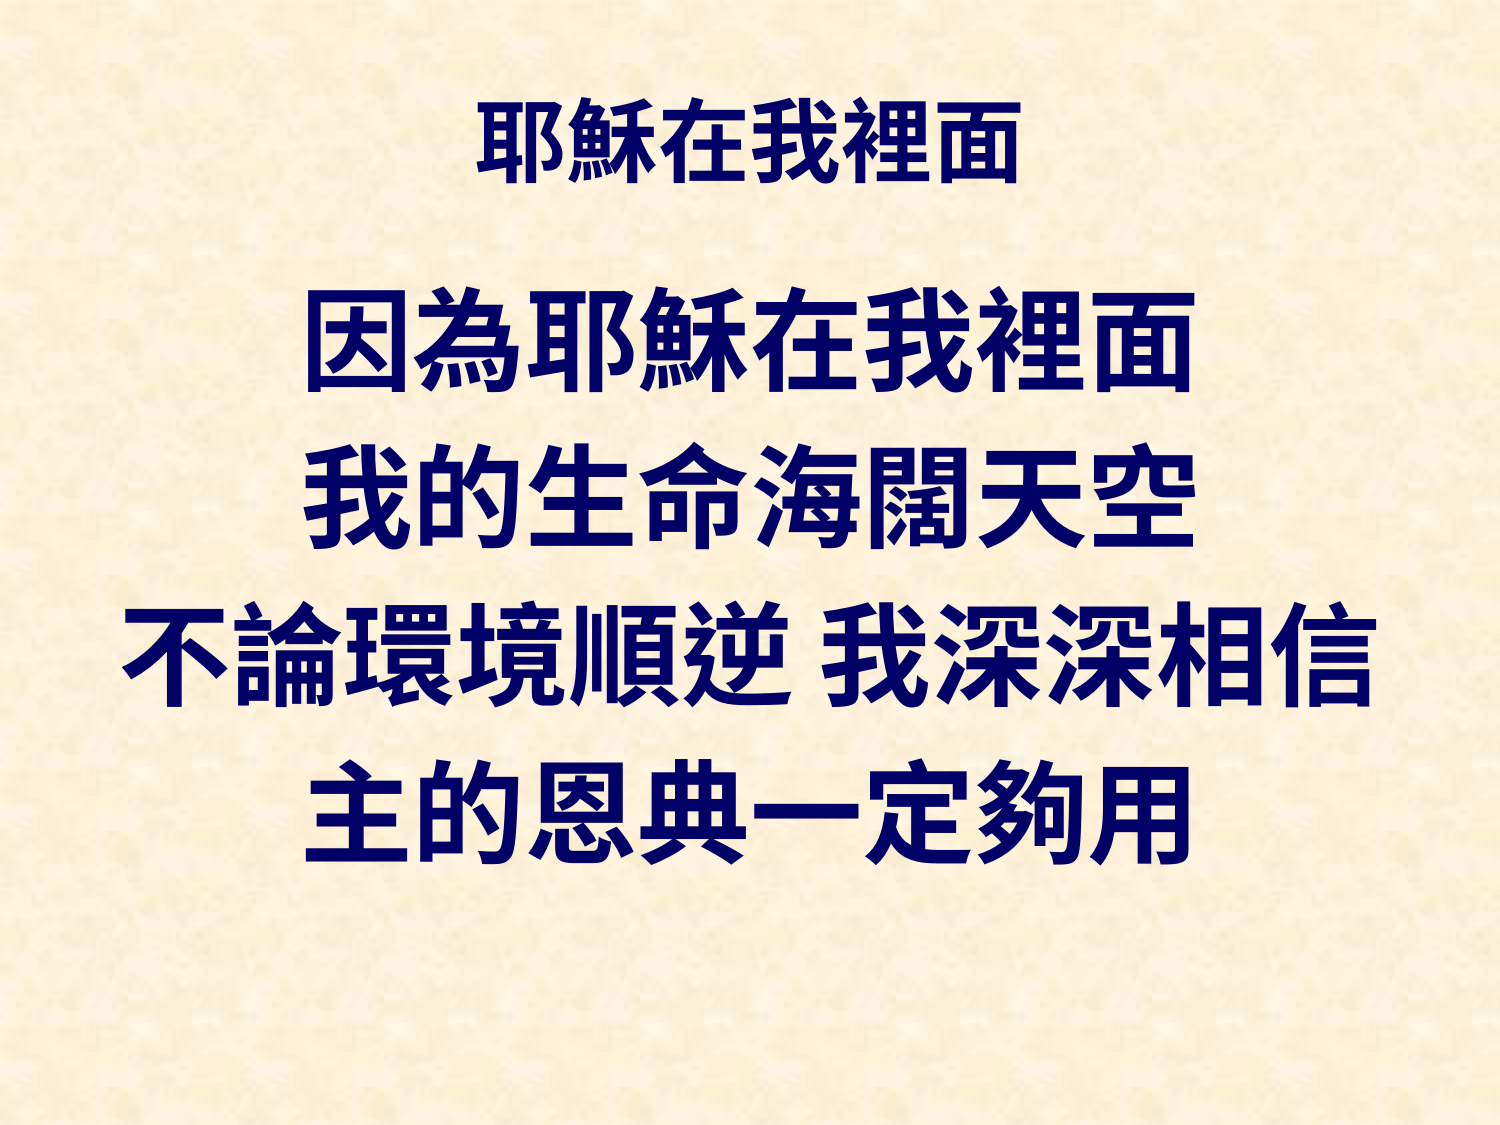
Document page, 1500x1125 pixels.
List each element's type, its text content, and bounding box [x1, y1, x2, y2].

picture [0, 0, 1500, 1125]
list 因為耶穌在我裡面 我的生命海闊天空 不論環境順逆 我深深相信 主的恩典一定夠用 [75, 262, 1425, 1005]
title 耶穌在我裡面 [75, 45, 1425, 233]
